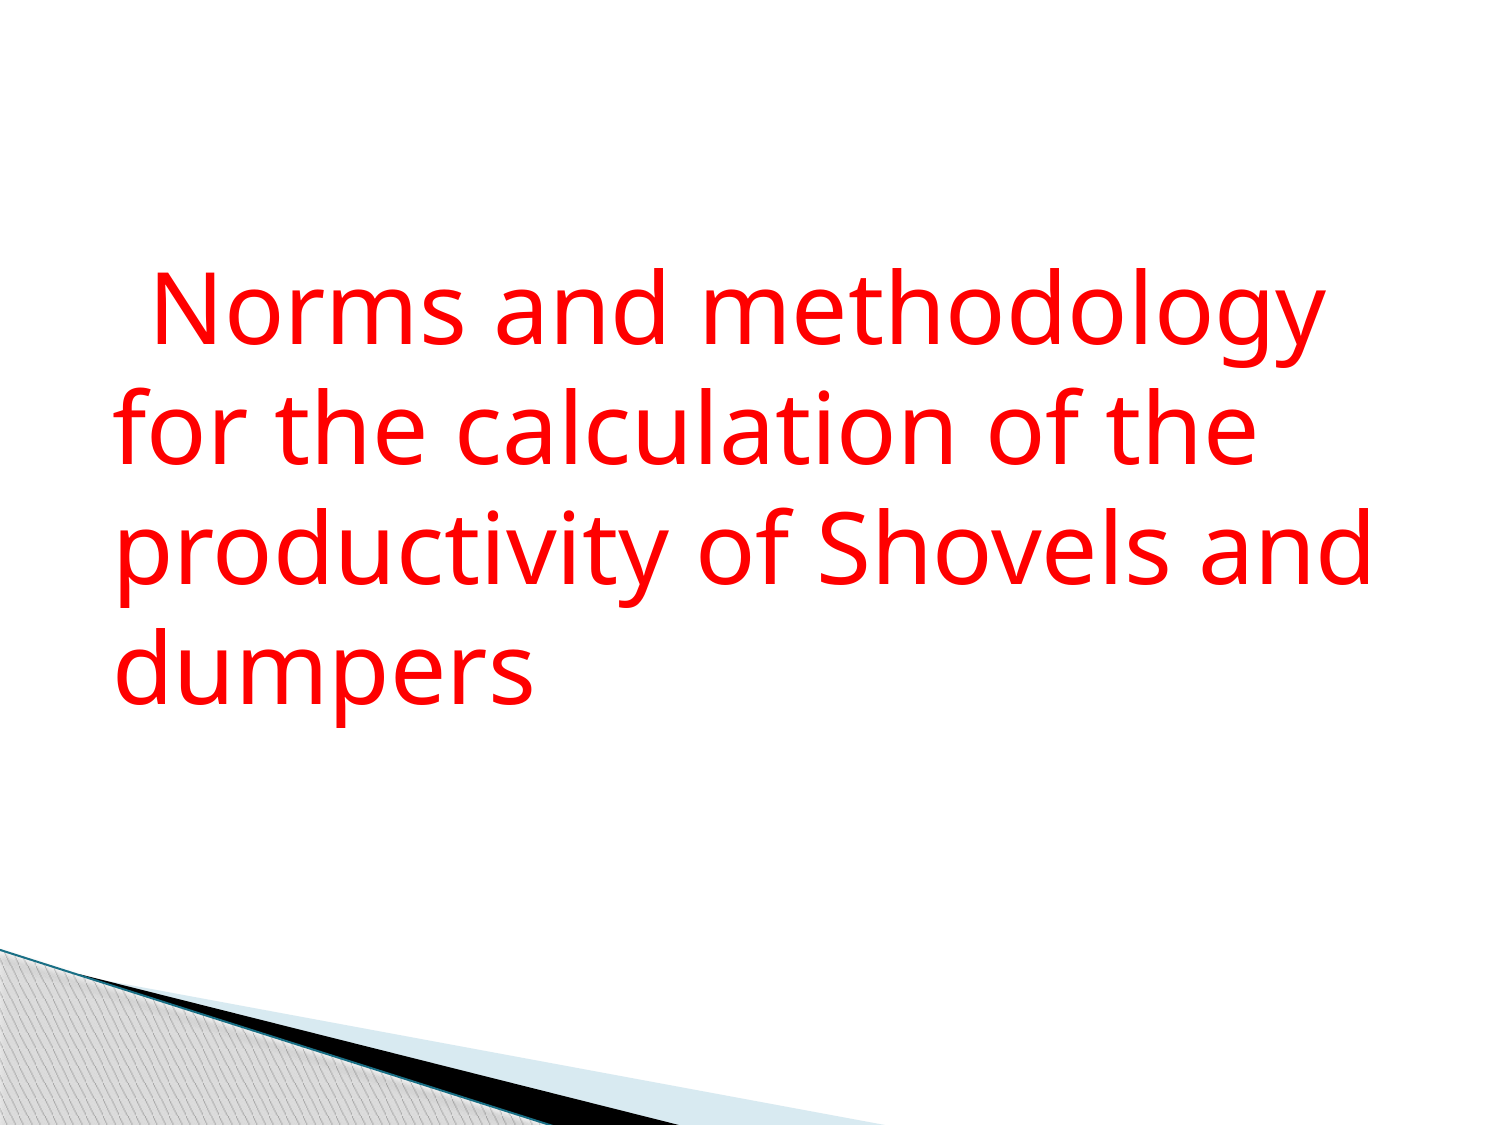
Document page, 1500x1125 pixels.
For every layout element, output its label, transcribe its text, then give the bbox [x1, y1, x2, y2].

list Norms and methodology for the calculation of the productivity of Shovels and dumpers [37, 237, 1500, 980]
